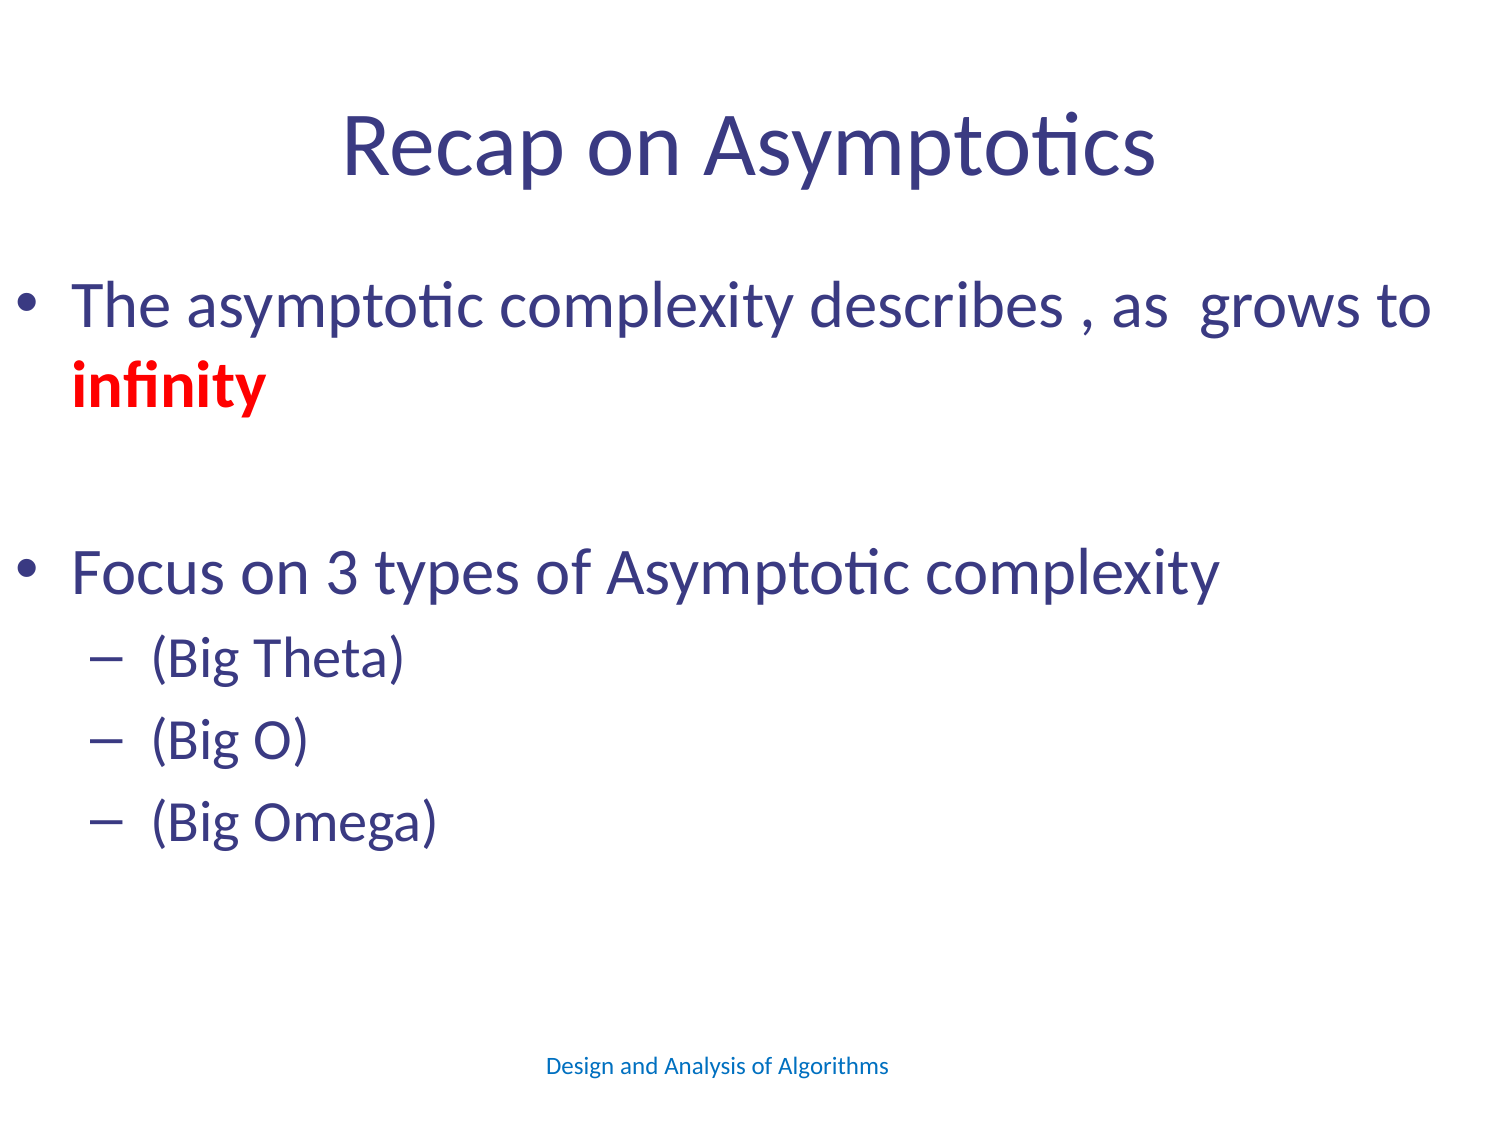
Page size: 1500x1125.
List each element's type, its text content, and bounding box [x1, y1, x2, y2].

footer Design and Analysis of Algorithms [480, 1034, 956, 1095]
title Recap on Asymptotics [75, 45, 1425, 233]
